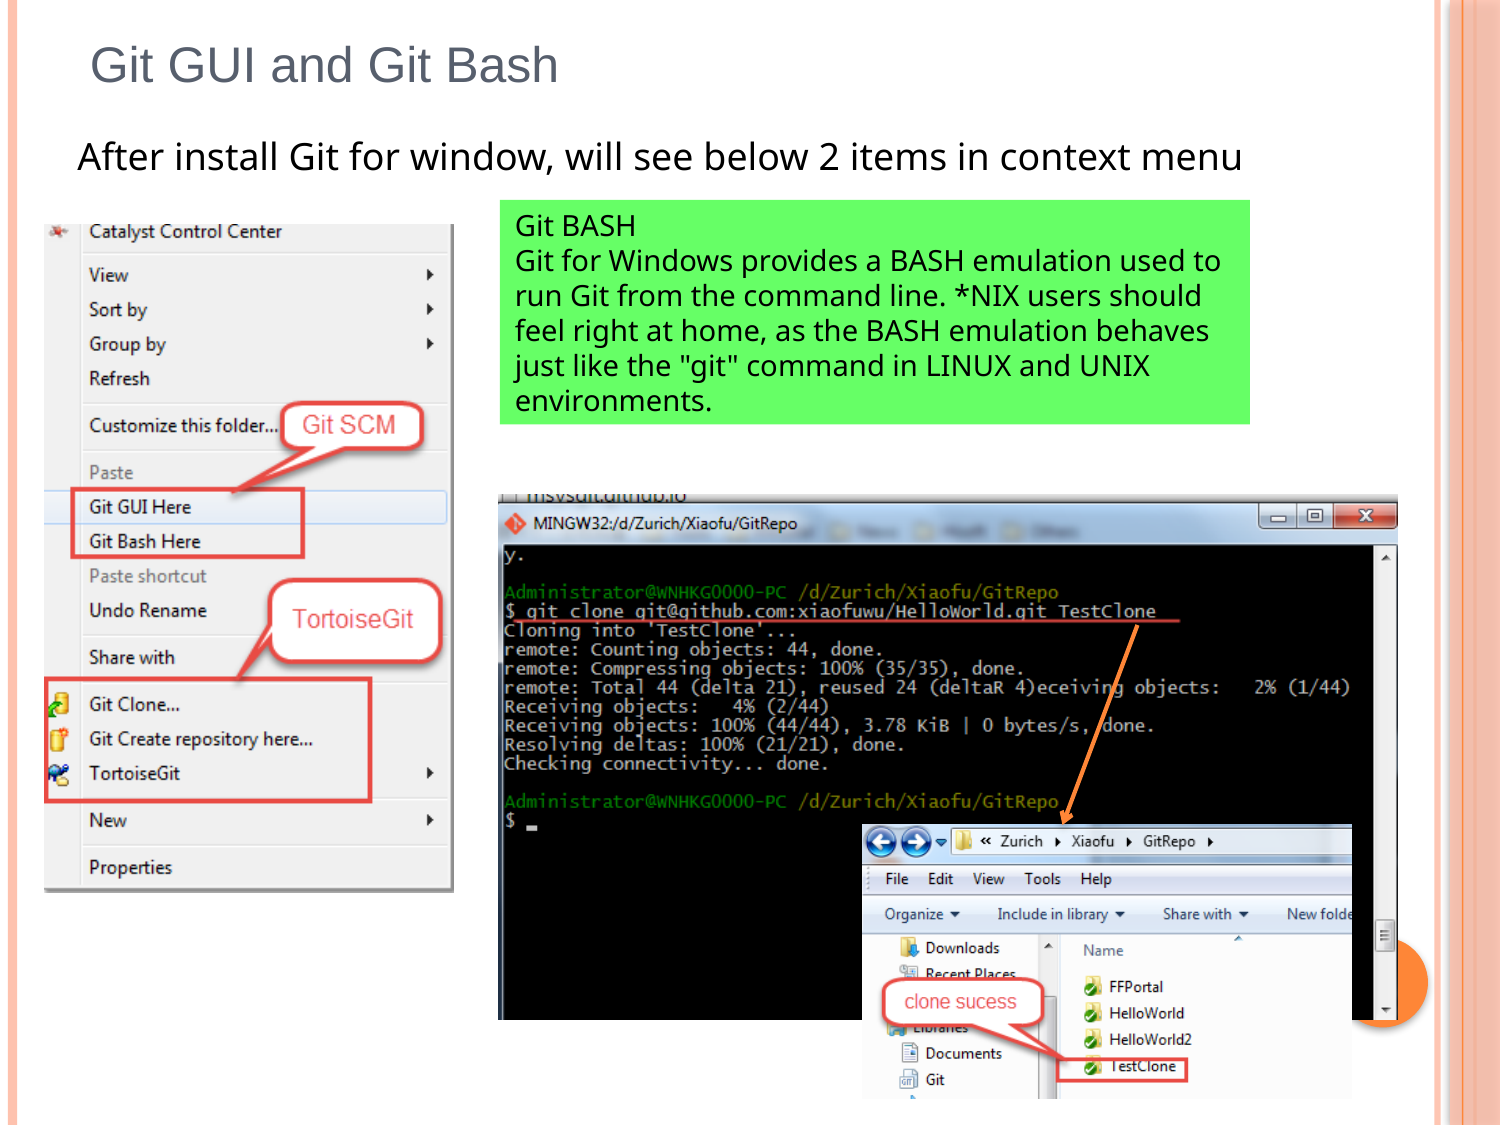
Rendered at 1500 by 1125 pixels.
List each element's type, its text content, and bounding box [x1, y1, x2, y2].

title Git GUI and Git Bash [75, 24, 1300, 100]
text_box Git BASH Git for Windows provides a BASH emulation used to run Git from the command line. *NIX users should feel right at home, as the BASH emulation behaves just like the "git" command in LINUX and UNIX environments. [499, 199, 1250, 425]
picture [497, 494, 1399, 1099]
list After install Git for window, will see below 2 items in context menu [62, 125, 1288, 1050]
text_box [1061, 624, 1138, 826]
picture [44, 224, 455, 893]
